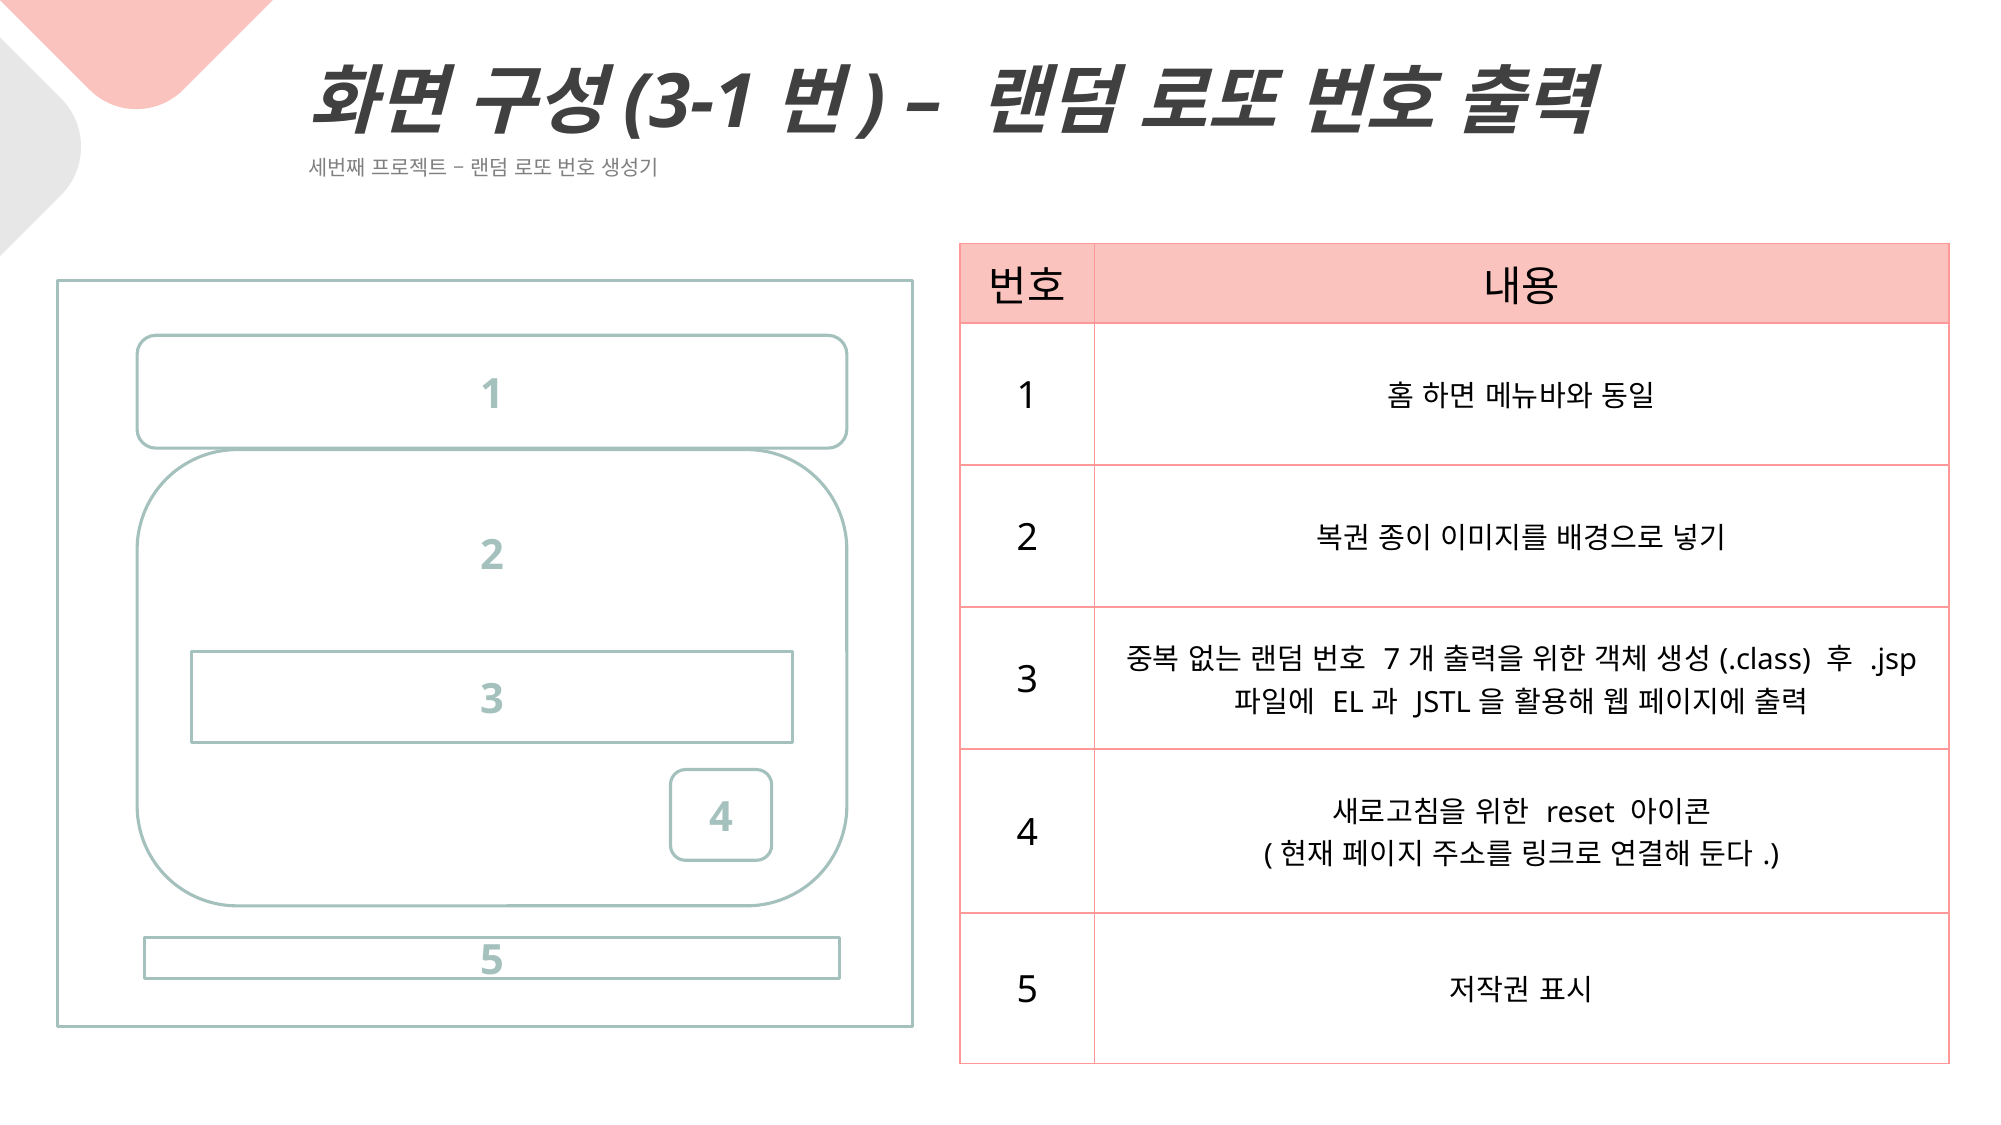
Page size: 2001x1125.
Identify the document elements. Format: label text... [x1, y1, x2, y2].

table_header 번호 [961, 244, 1094, 322]
text_box 화면 구성(3-1번) – 랜덤 로또 번호 출력 세번째 프로젝트 – 랜덤 로또 번호 생성기 [294, 0, 1725, 188]
table_cell 저작권 표시 [1095, 914, 1948, 1063]
table_cell 1 [961, 324, 1094, 464]
table_cell 3 [961, 608, 1094, 748]
table_cell 5 [961, 914, 1094, 1063]
table_cell 홈 하면 메뉴바와 동일 [1095, 324, 1948, 464]
table_cell 새로고침을 위한 reset 아이콘 (현재 페이지 주소를 링크로 연결해 둔다.) [1095, 750, 1948, 912]
table_cell 4 [961, 750, 1094, 912]
table_cell 복권 종이 이미지를 배경으로 넣기 [1095, 466, 1948, 606]
table_cell 2 [961, 466, 1094, 606]
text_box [57, 280, 913, 1027]
table_header 내용 [1095, 244, 1948, 322]
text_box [0, 0, 233, 225]
table_cell 중복 없는 랜덤 번호 7개 출력을 위한 객체 생성(.class) 후 .jsp 파일에 EL과 JSTL을 활용해 웹 페이지에 출력 [1095, 608, 1948, 748]
